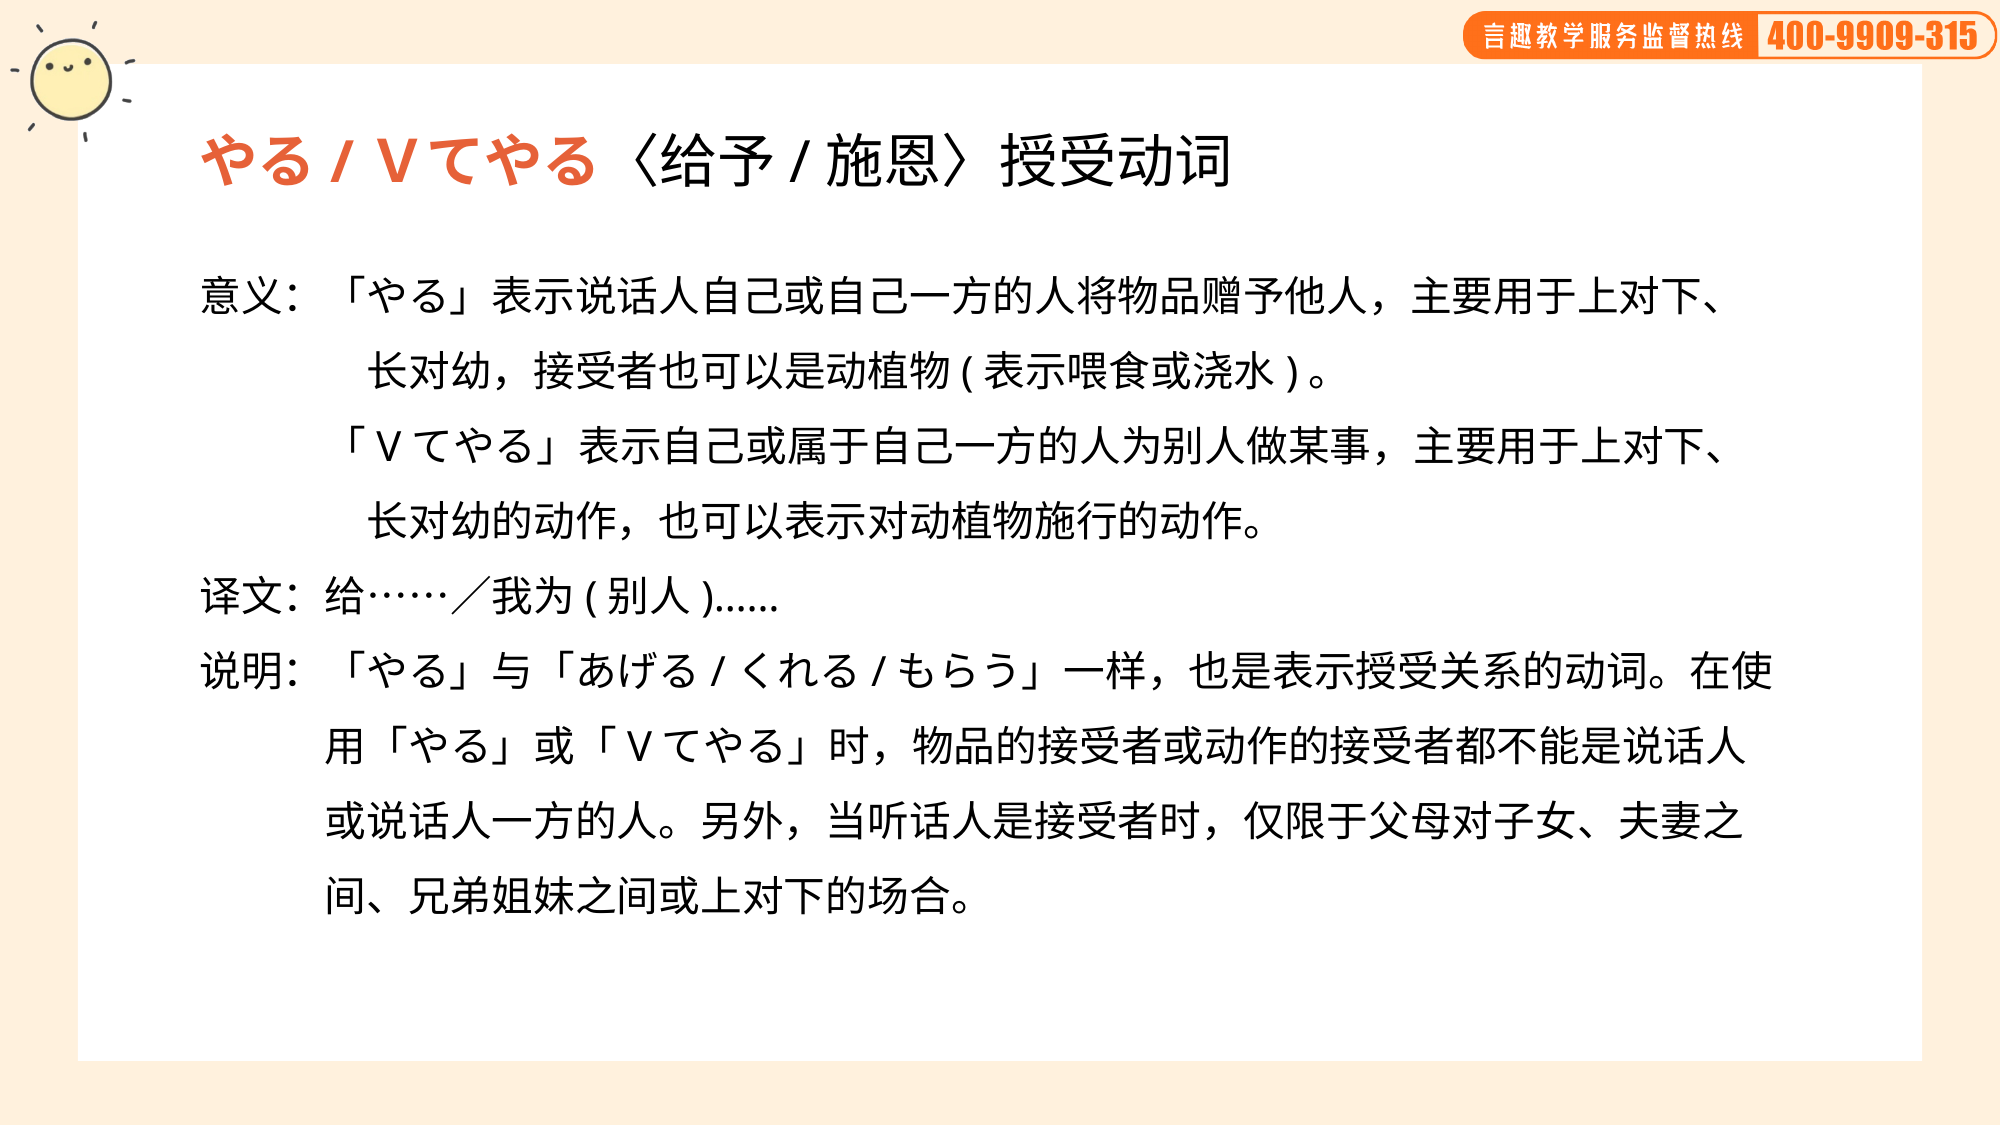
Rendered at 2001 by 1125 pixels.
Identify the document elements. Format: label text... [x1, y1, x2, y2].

picture [0, 0, 162, 155]
picture [1459, 0, 2000, 73]
text_box 意义：「やる」表示说话人自己或自己一方的人将物品赠予他人，主要用于上对下、 长对幼，接受者也可以是动植物(表示喂食或浇水)。 「Vてやる」表示自己或属于自己一方的人为别人做某事，主要用于上对下、 长对幼的动作，也可以表示对动植物施行的动作。 译文：给……／我为(别人)…… 说明：「やる」与「あげる/くれる/もらう」一样，也是表示授受关系的动词。在使 用「やる」或「Vてやる」时，物品的接受者或动作的接受者都不能是说话人 或说话人一方的人。另外，当听话人是接受者时，仅限于父母对子女、夫妻之 间、兄弟姐妹之间或上对下的场合。 [184, 237, 1911, 928]
text_box やる/Ｖてやる〈给予/施恩〉授受动词 [184, 117, 1747, 202]
